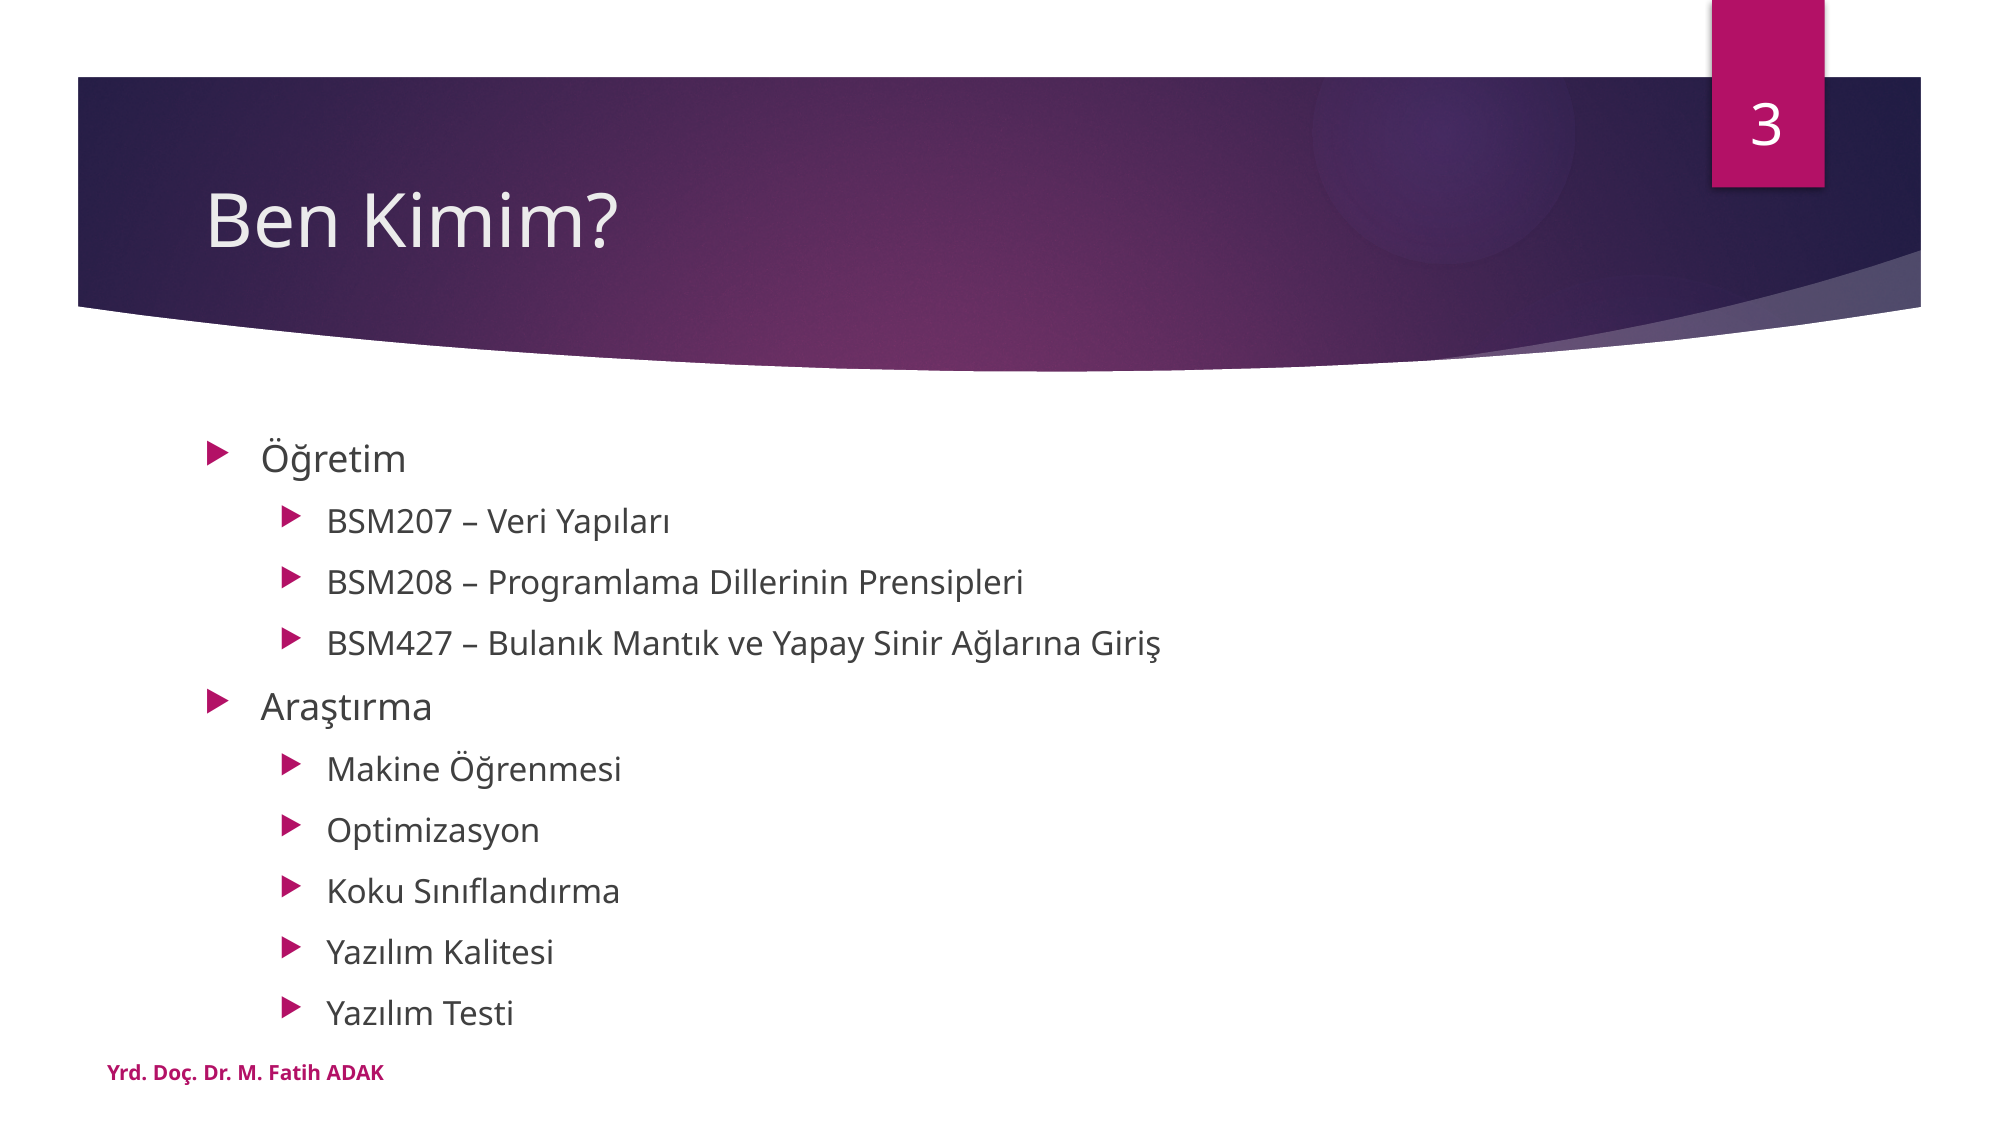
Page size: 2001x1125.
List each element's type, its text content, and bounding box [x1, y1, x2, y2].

footer Yrd. Doç. Dr. M. Fatih ADAK [92, 1048, 726, 1099]
title Ben Kimim? [189, 159, 1627, 276]
slide_number 3 [1698, 48, 1836, 175]
list Öğretim BSM207 – Veri Yapıları BSM208 – Programlama Dillerinin Prensipleri BSM427 – Bulanık Mantık ve Yapay Sinir Ağlarına Giriş Araştırma Makine Öğrenmesi Optimizasyon Koku Sınıflandırma Yazılım Kalitesi Yazılım Testi [189, 427, 1638, 1100]
